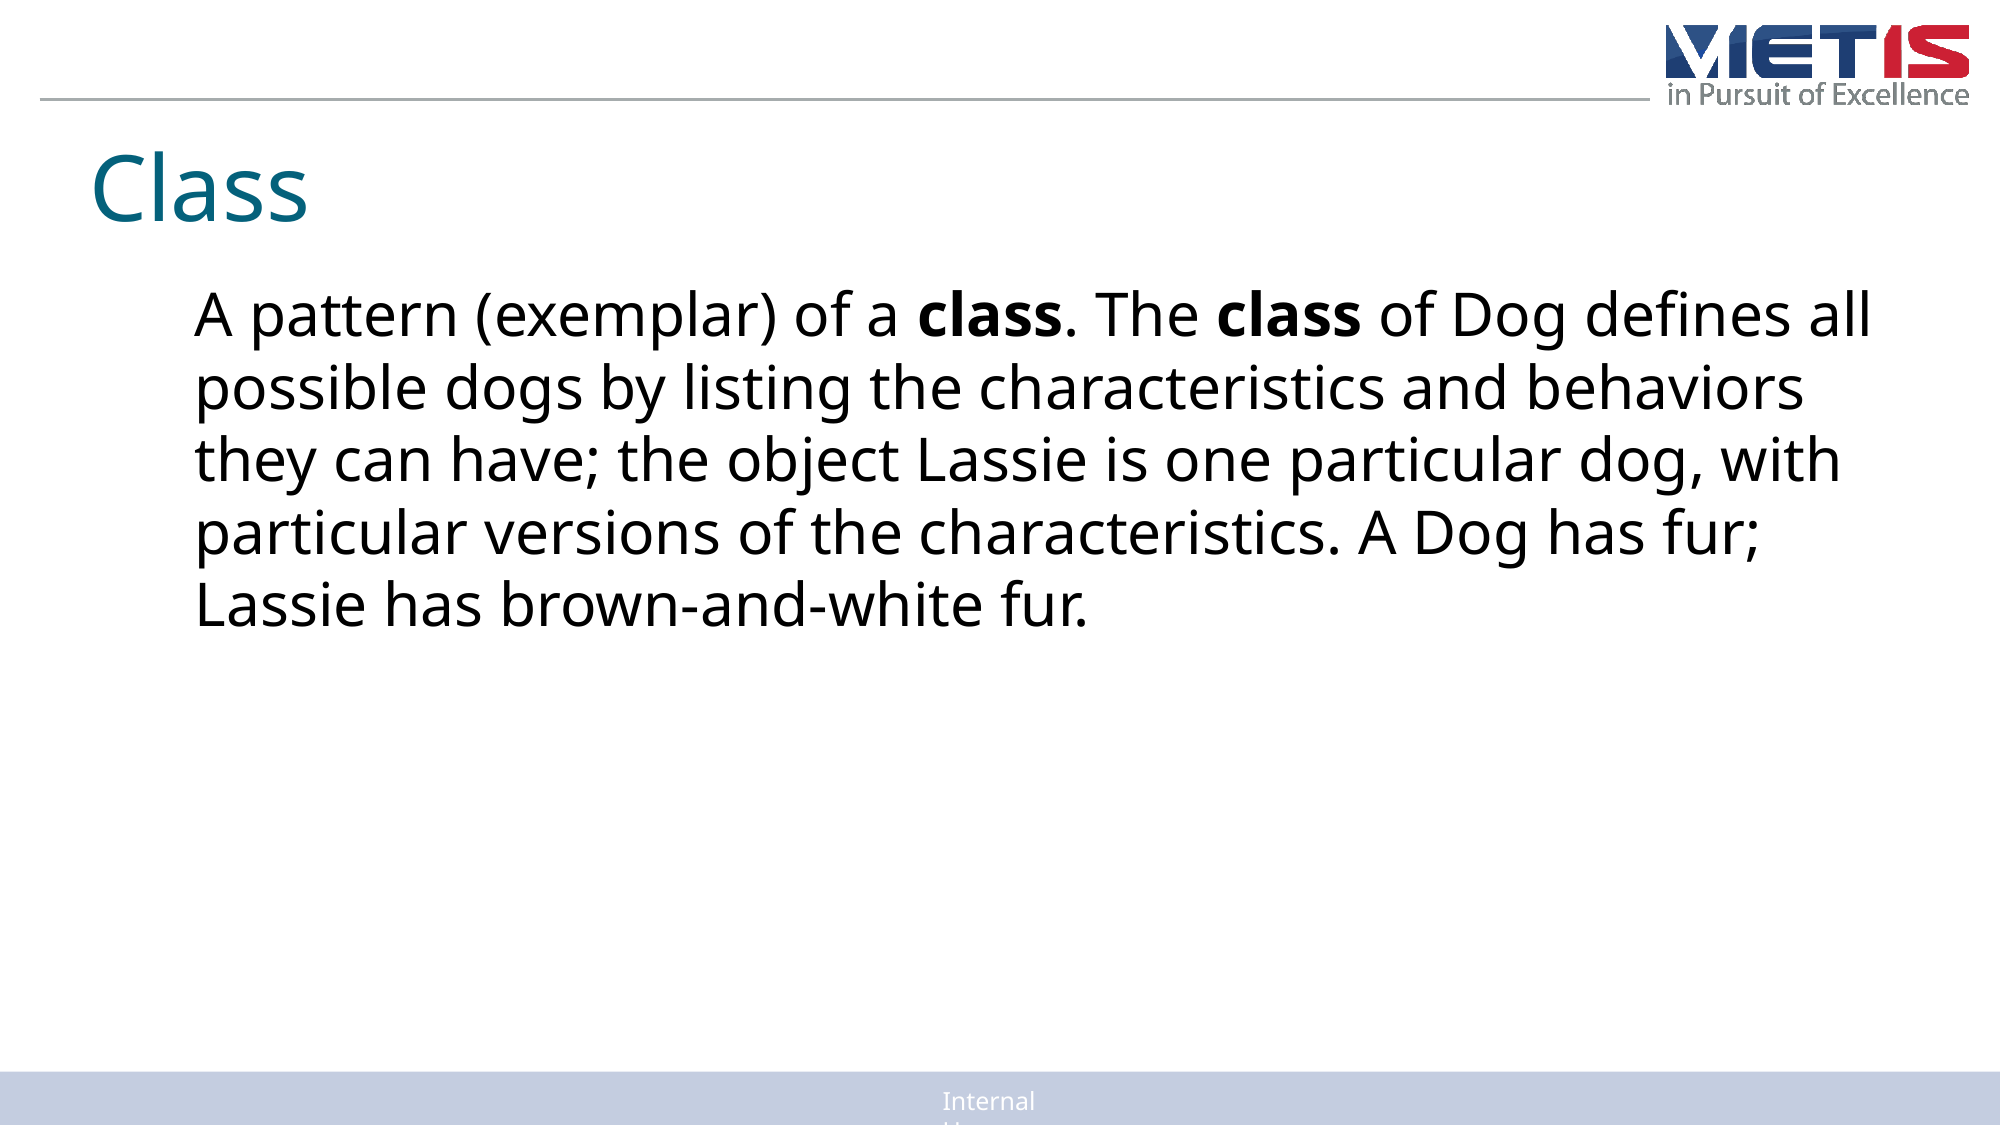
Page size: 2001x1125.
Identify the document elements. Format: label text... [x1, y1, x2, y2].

text_box A pattern (exemplar) of a class. The class of Dog defines all possible dogs by listing the characteristics and behaviors they can have; the object Lassie is one particular dog, with particular versions of the characteristics. A Dog has fur; Lassie has brown-and-white fur. [104, 268, 1896, 610]
text_box Class [74, 119, 1412, 251]
picture [1666, 25, 1969, 105]
